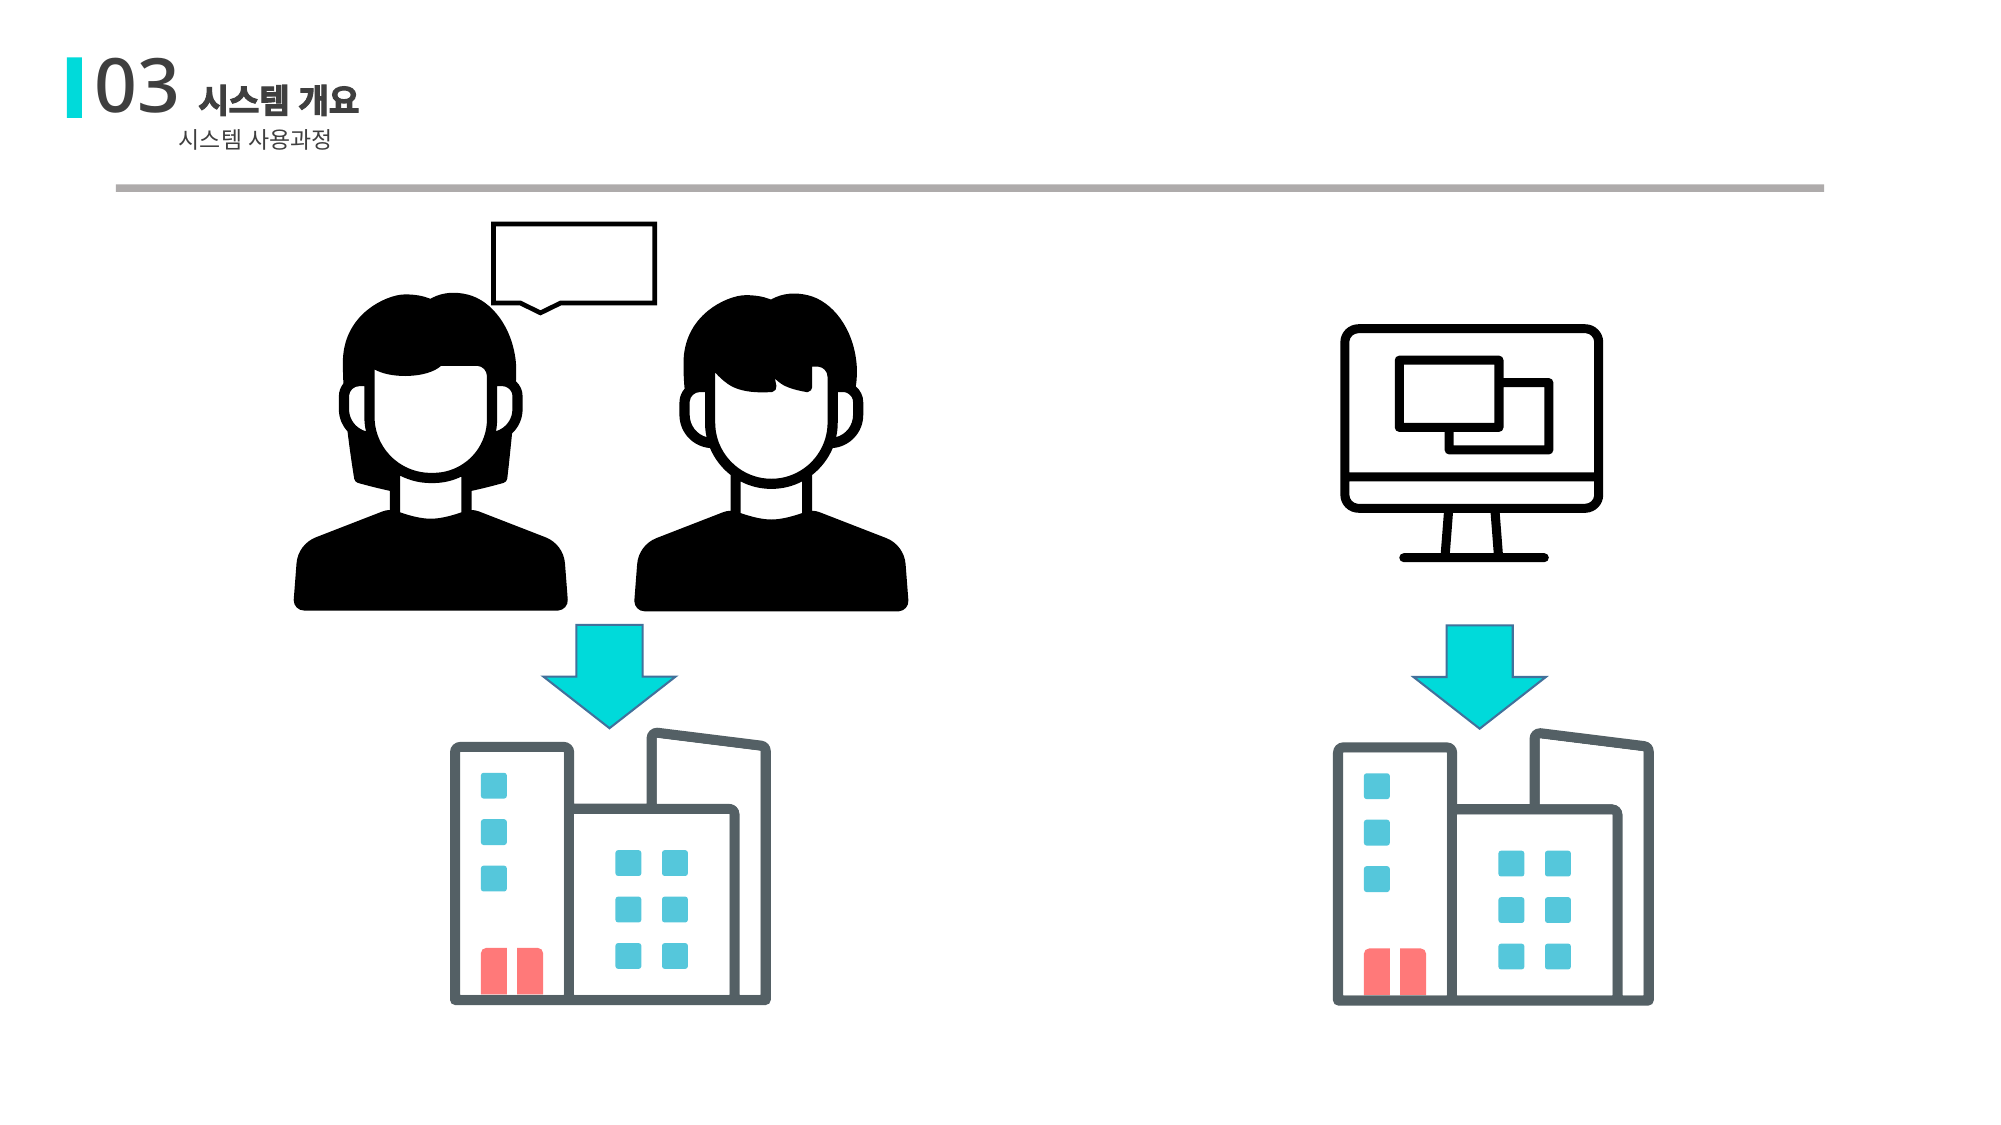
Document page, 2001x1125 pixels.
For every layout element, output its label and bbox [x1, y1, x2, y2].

text_box [493, 249, 655, 313]
text_box [1413, 625, 1546, 726]
text_box [634, 293, 909, 612]
text_box [1332, 727, 1655, 1006]
text_box [66, 37, 669, 242]
text_box [293, 292, 568, 611]
text_box [543, 624, 676, 726]
text_box [1340, 324, 1604, 563]
text_box [449, 727, 772, 1006]
text_box [673, 184, 1825, 192]
